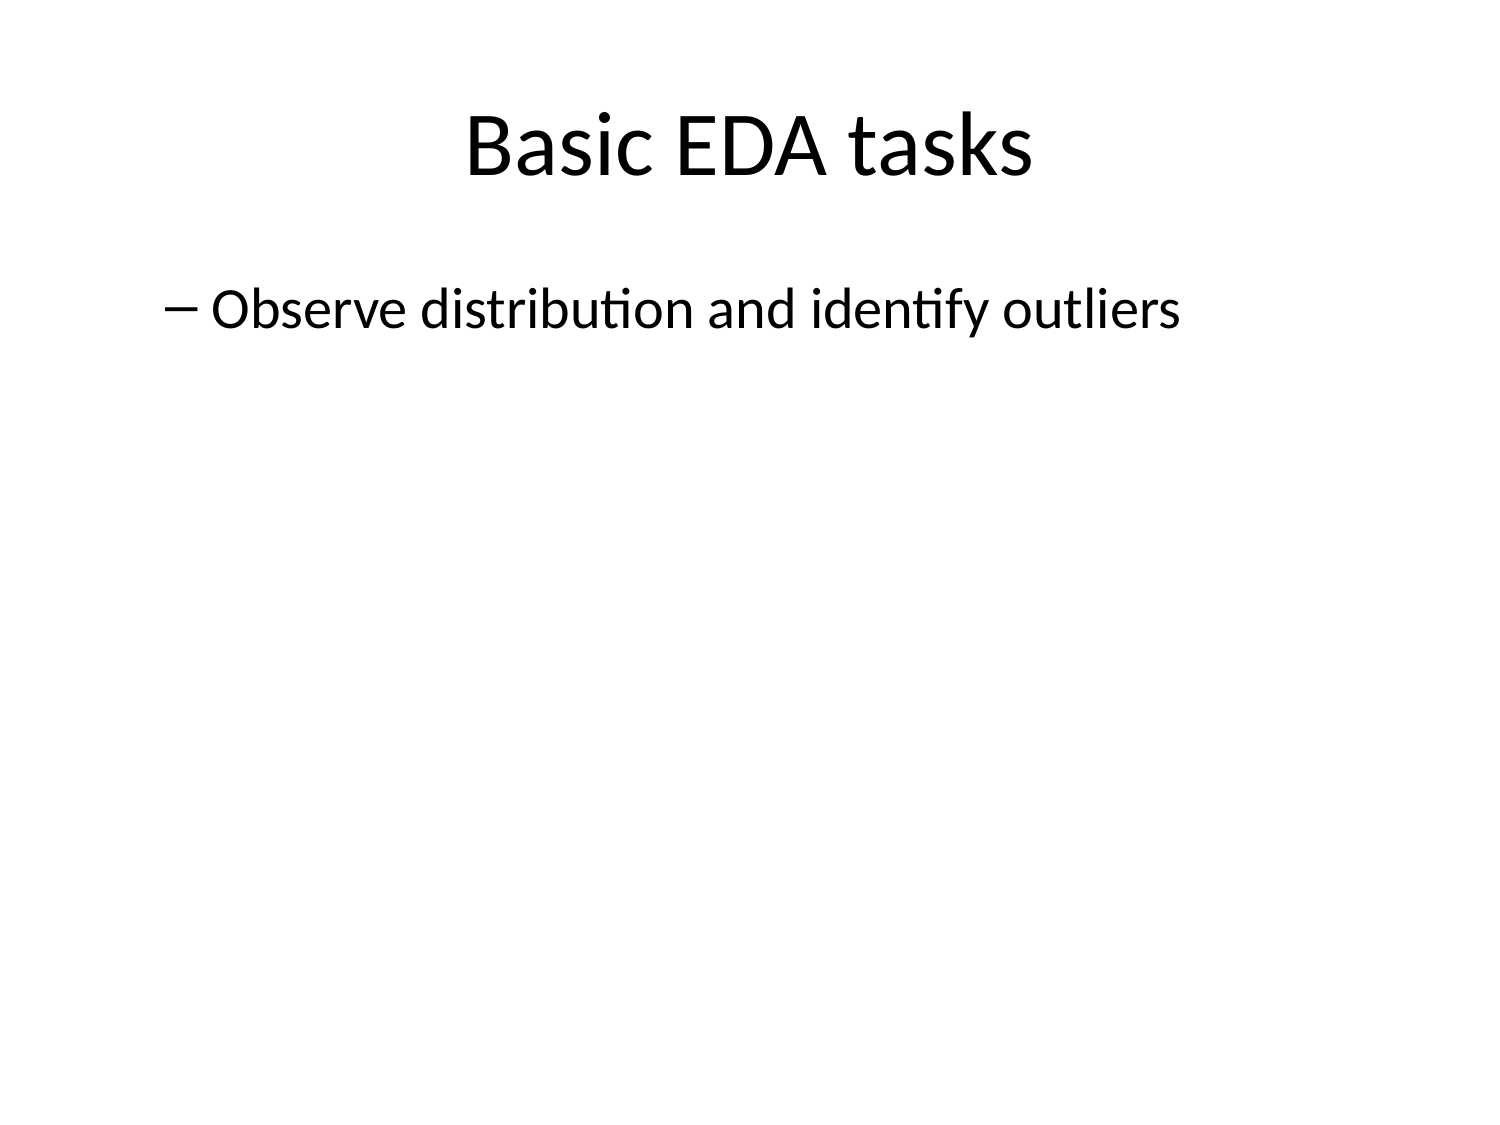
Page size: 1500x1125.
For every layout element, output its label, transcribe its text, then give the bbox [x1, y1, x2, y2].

list Observe distribution and identify outliers [75, 262, 1425, 1005]
title Basic EDA tasks [75, 45, 1425, 233]
